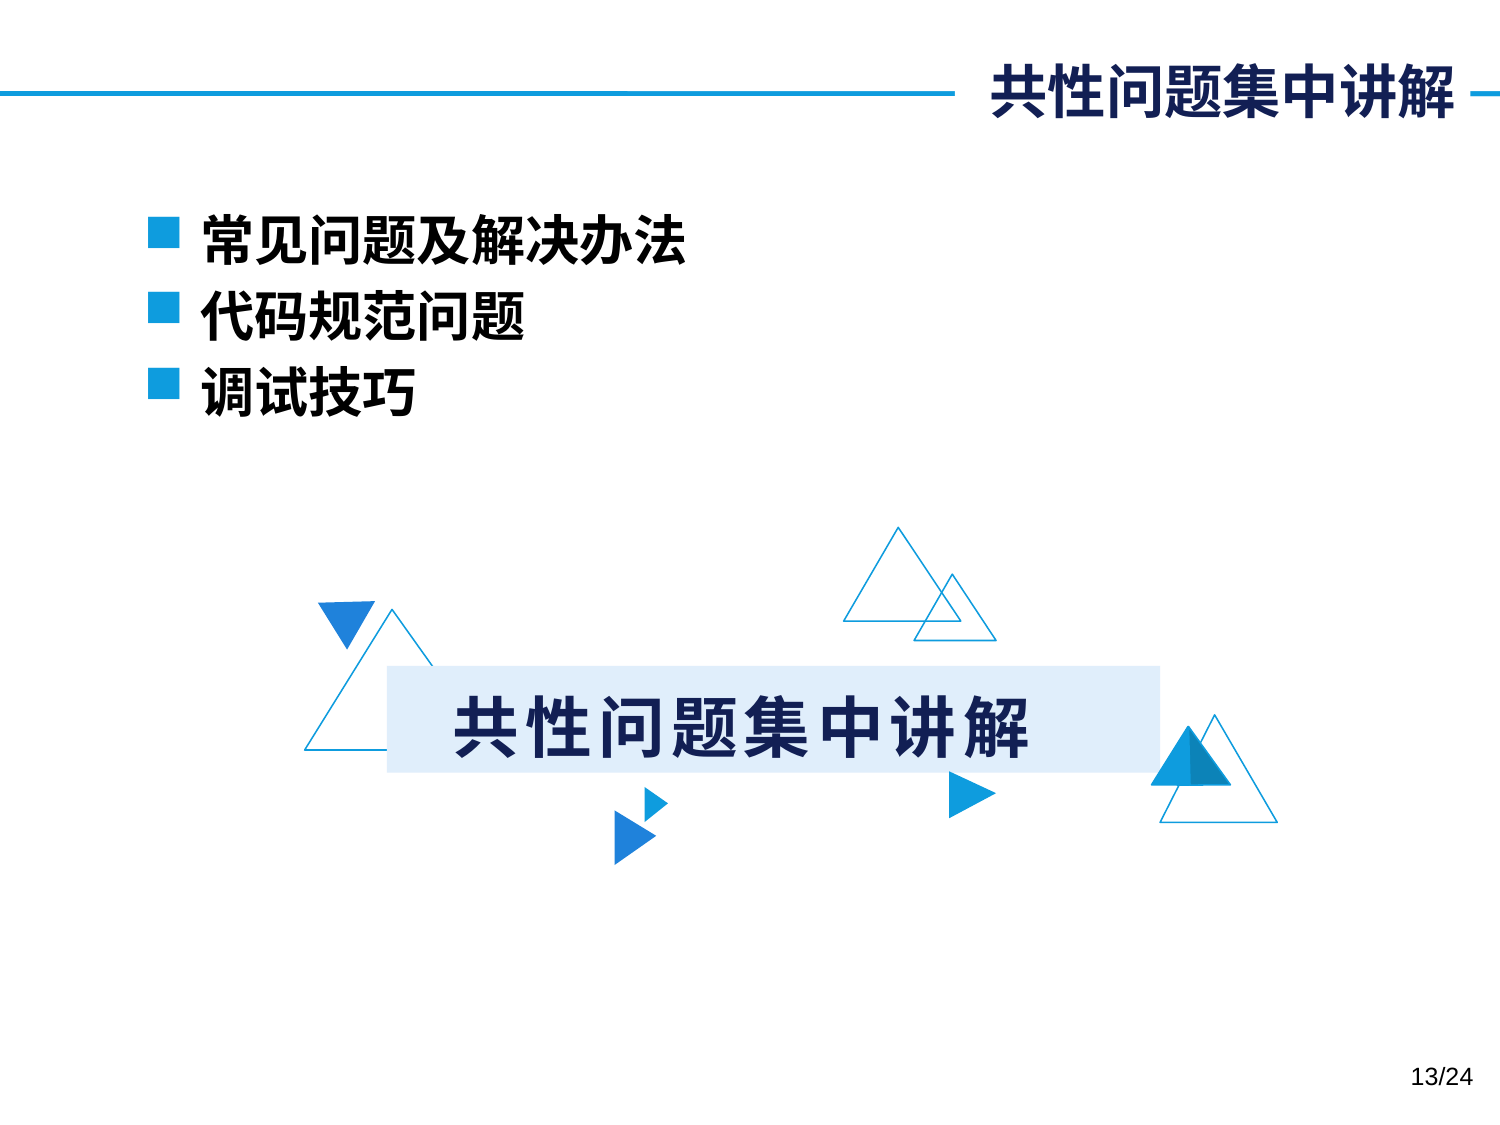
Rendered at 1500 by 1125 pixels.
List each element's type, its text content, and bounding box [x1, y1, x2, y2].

title 共性问题集中讲解 [954, 46, 1471, 133]
list 常见问题及解决办法 代码规范问题 调试技巧 [128, 199, 1383, 1043]
slide_number 13/24 [1138, 1053, 1489, 1114]
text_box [304, 527, 1278, 866]
